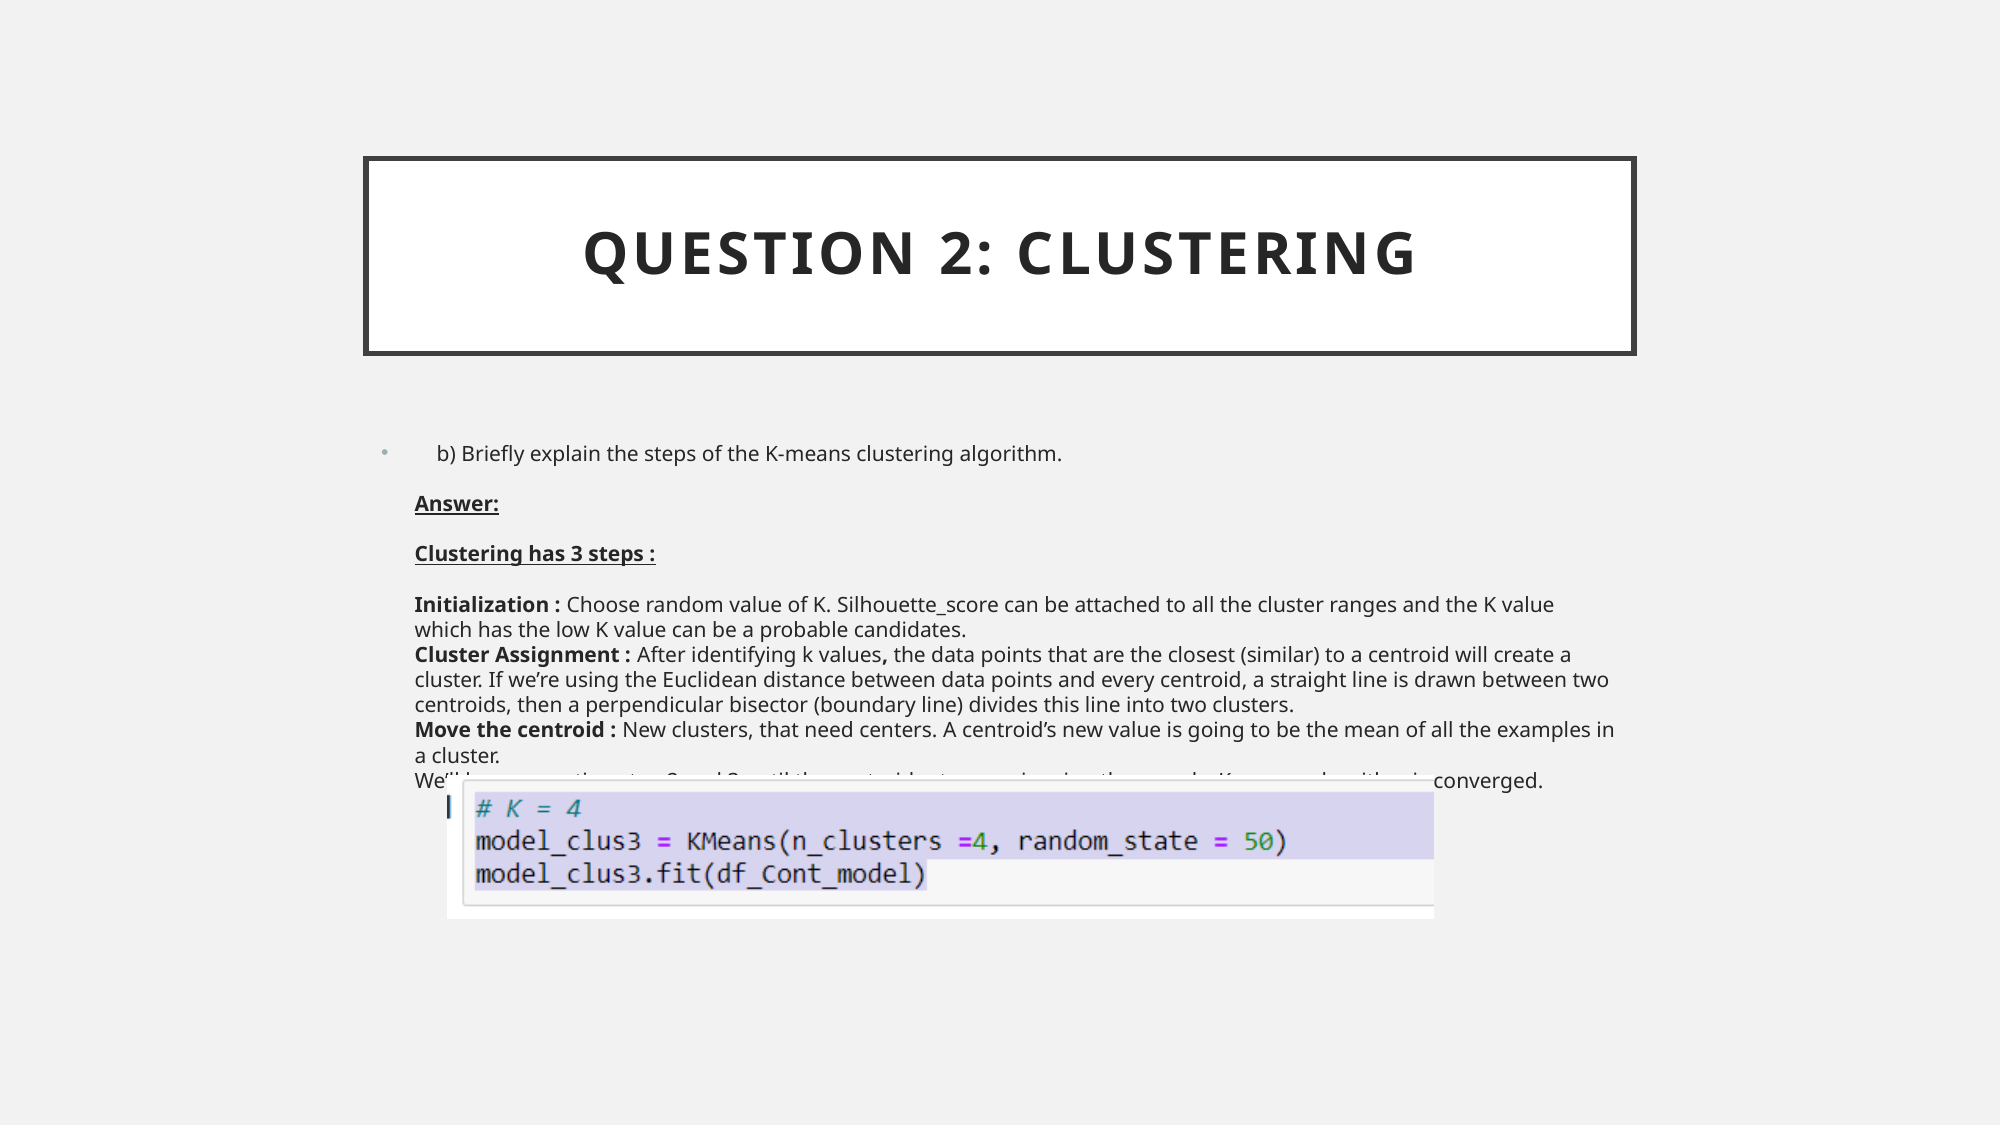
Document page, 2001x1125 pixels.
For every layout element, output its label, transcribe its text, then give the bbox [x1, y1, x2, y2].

picture [447, 775, 1434, 919]
list b) Briefly explain the steps of the K-means clustering algorithm. Answer: Clustering has 3 steps : Initialization : Choose random value of K. Silhouette_score can be attached to all the cluster ranges and the K value which has the low K value can be a probable candidates. Cluster Assignment : After identifying k values, the data points that are the closest (similar) to a centroid will create a cluster. If we’re using the Euclidean distance between data points and every centroid, a straight line is drawn between two centroids, then a perpendicular bisector (boundary line) divides this line into two clusters. Move the centroid : New clusters, that need centers. A centroid’s new value is going to be the mean of all the examples in a cluster. We’ll keep repeating step 2 and 3 until the centroids stop moving, in other words, K-means algorithm is converged. [366, 432, 1634, 942]
title Question 2: Clustering [363, 156, 1637, 356]
